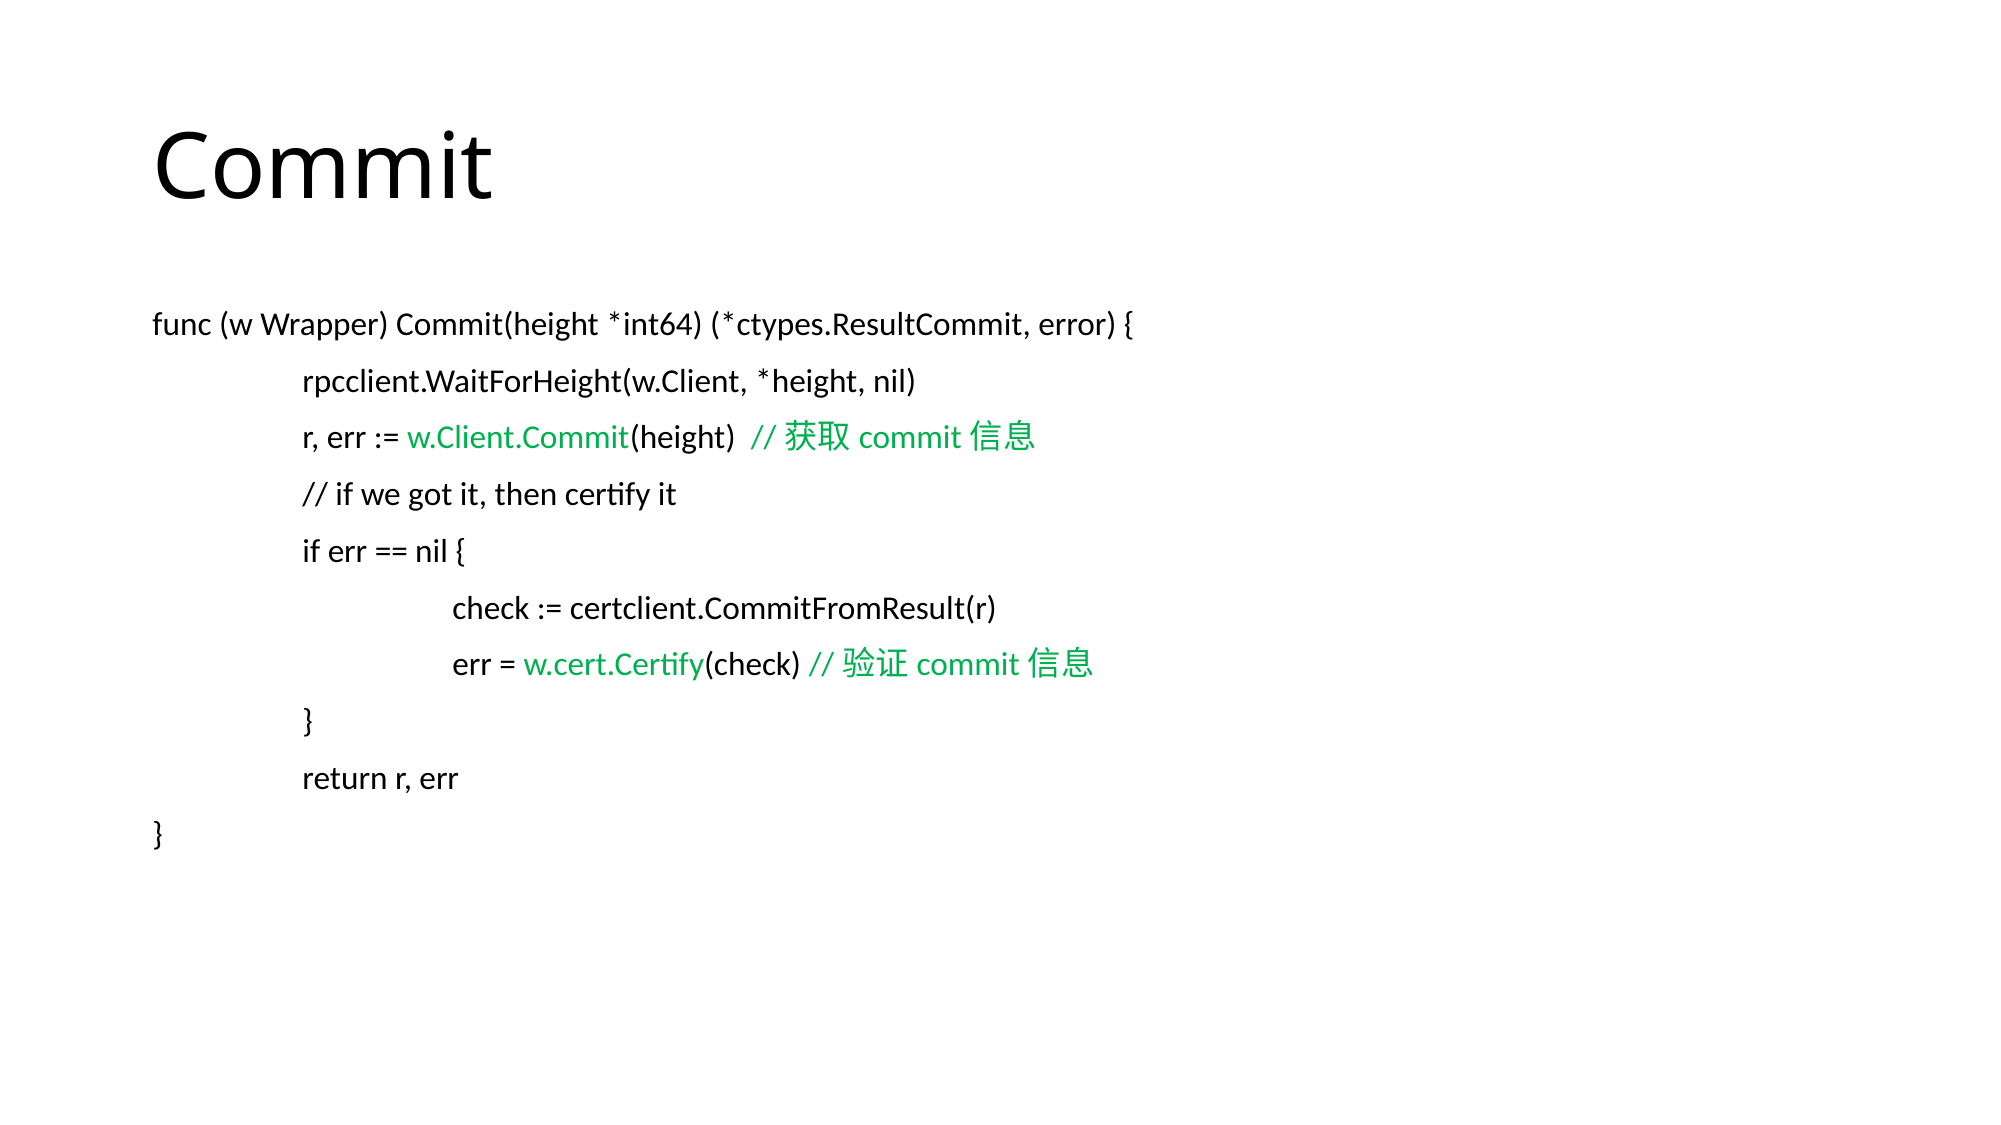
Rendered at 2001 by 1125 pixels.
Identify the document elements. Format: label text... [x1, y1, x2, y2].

title Commit [137, 59, 1863, 278]
list func (w Wrapper) Commit(height *int64) (*ctypes.ResultCommit, error) { rpcclient.WaitForHeight(w.Client, *height, nil) r, err := w.Client.Commit(height) //获取commit信息 // if we got it, then certify it if err == nil { check := certclient.CommitFromResult(r) err = w.cert.Certify(check) //验证commit信息 } return r, err } [137, 299, 1863, 1014]
